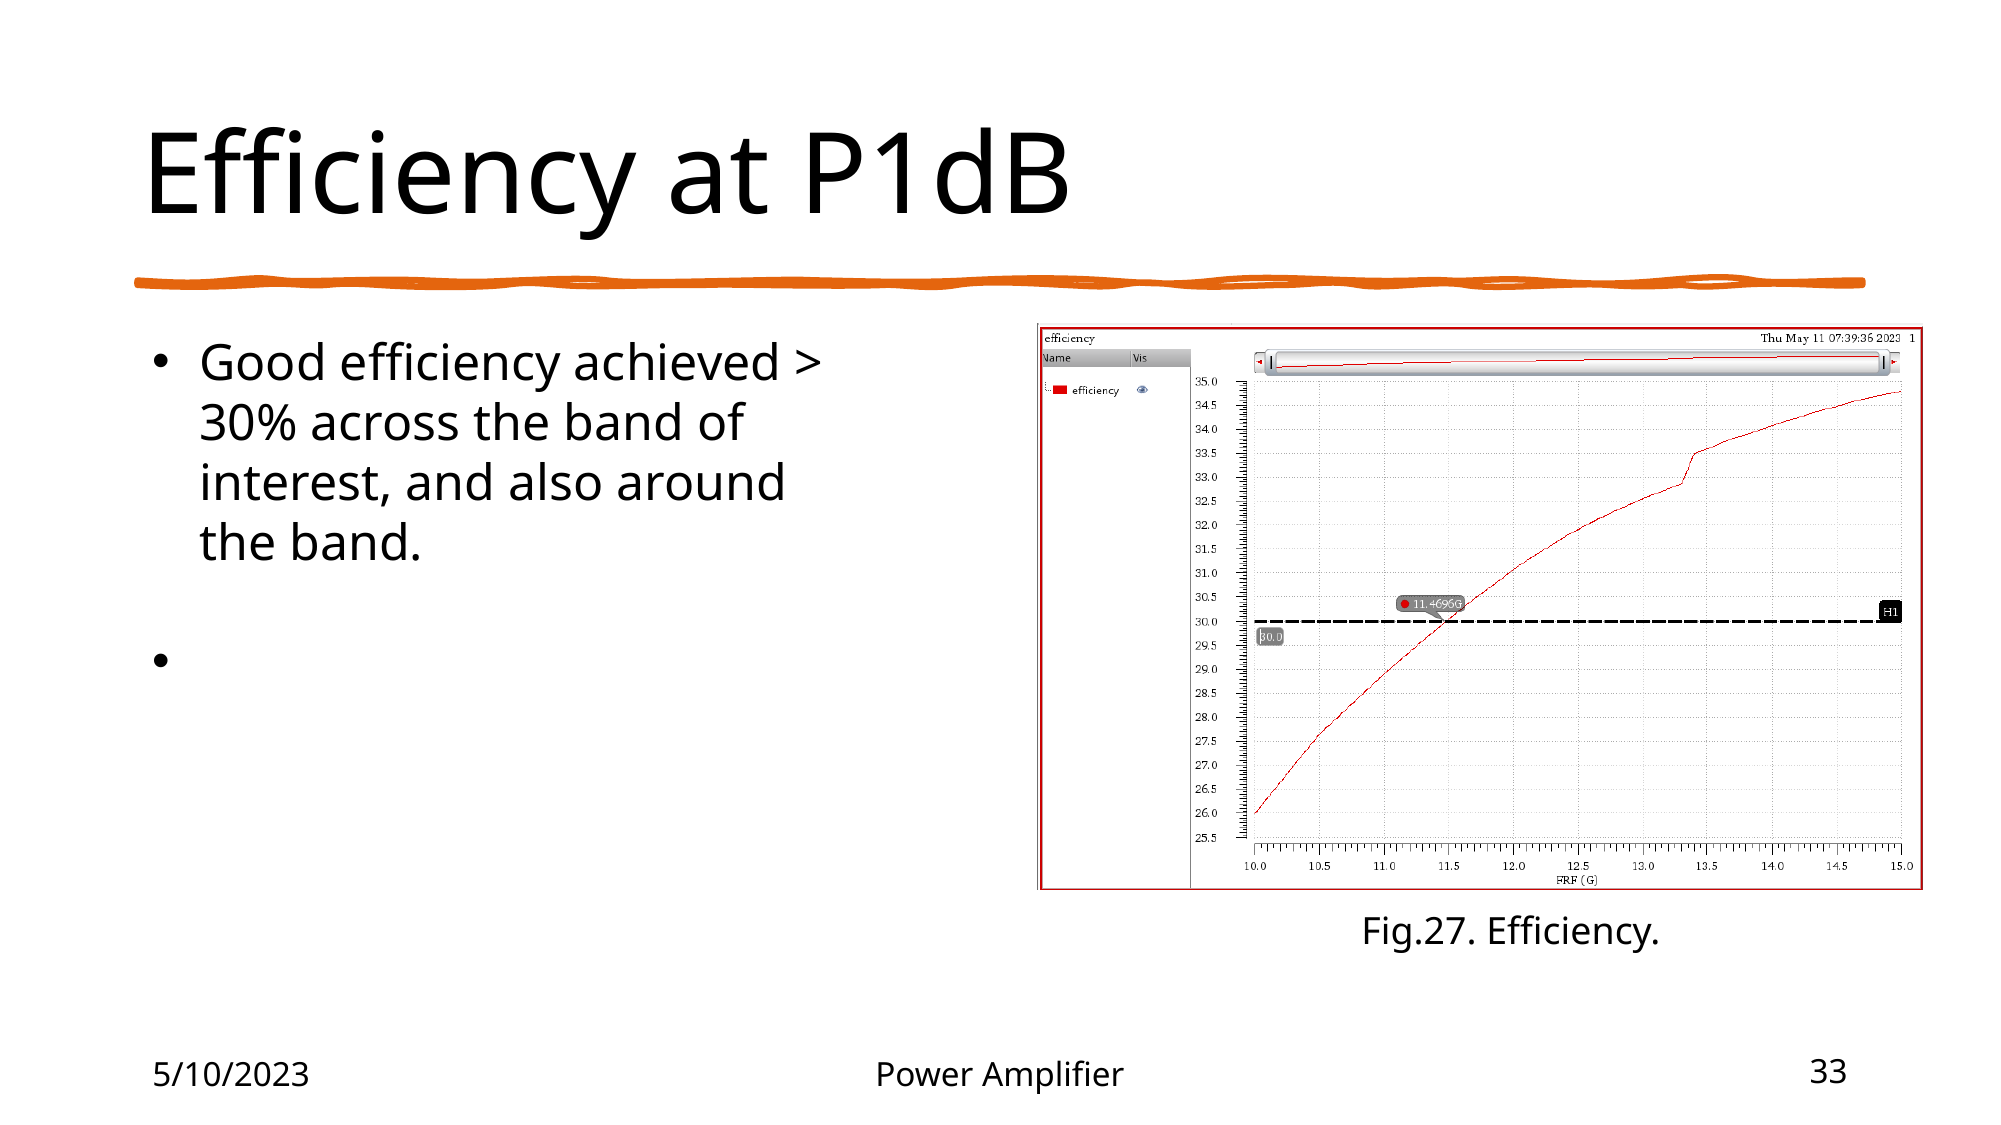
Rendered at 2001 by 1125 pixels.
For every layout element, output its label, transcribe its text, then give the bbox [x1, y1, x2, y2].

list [1037, 323, 1923, 890]
text_box Fig.27. Efficiency. [1222, 899, 1800, 960]
footer Power Amplifier [662, 1042, 1338, 1103]
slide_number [137, 1042, 588, 1103]
slide_number 33 [1412, 1042, 1863, 1103]
title Efficiency at P1dB [126, 59, 1851, 278]
